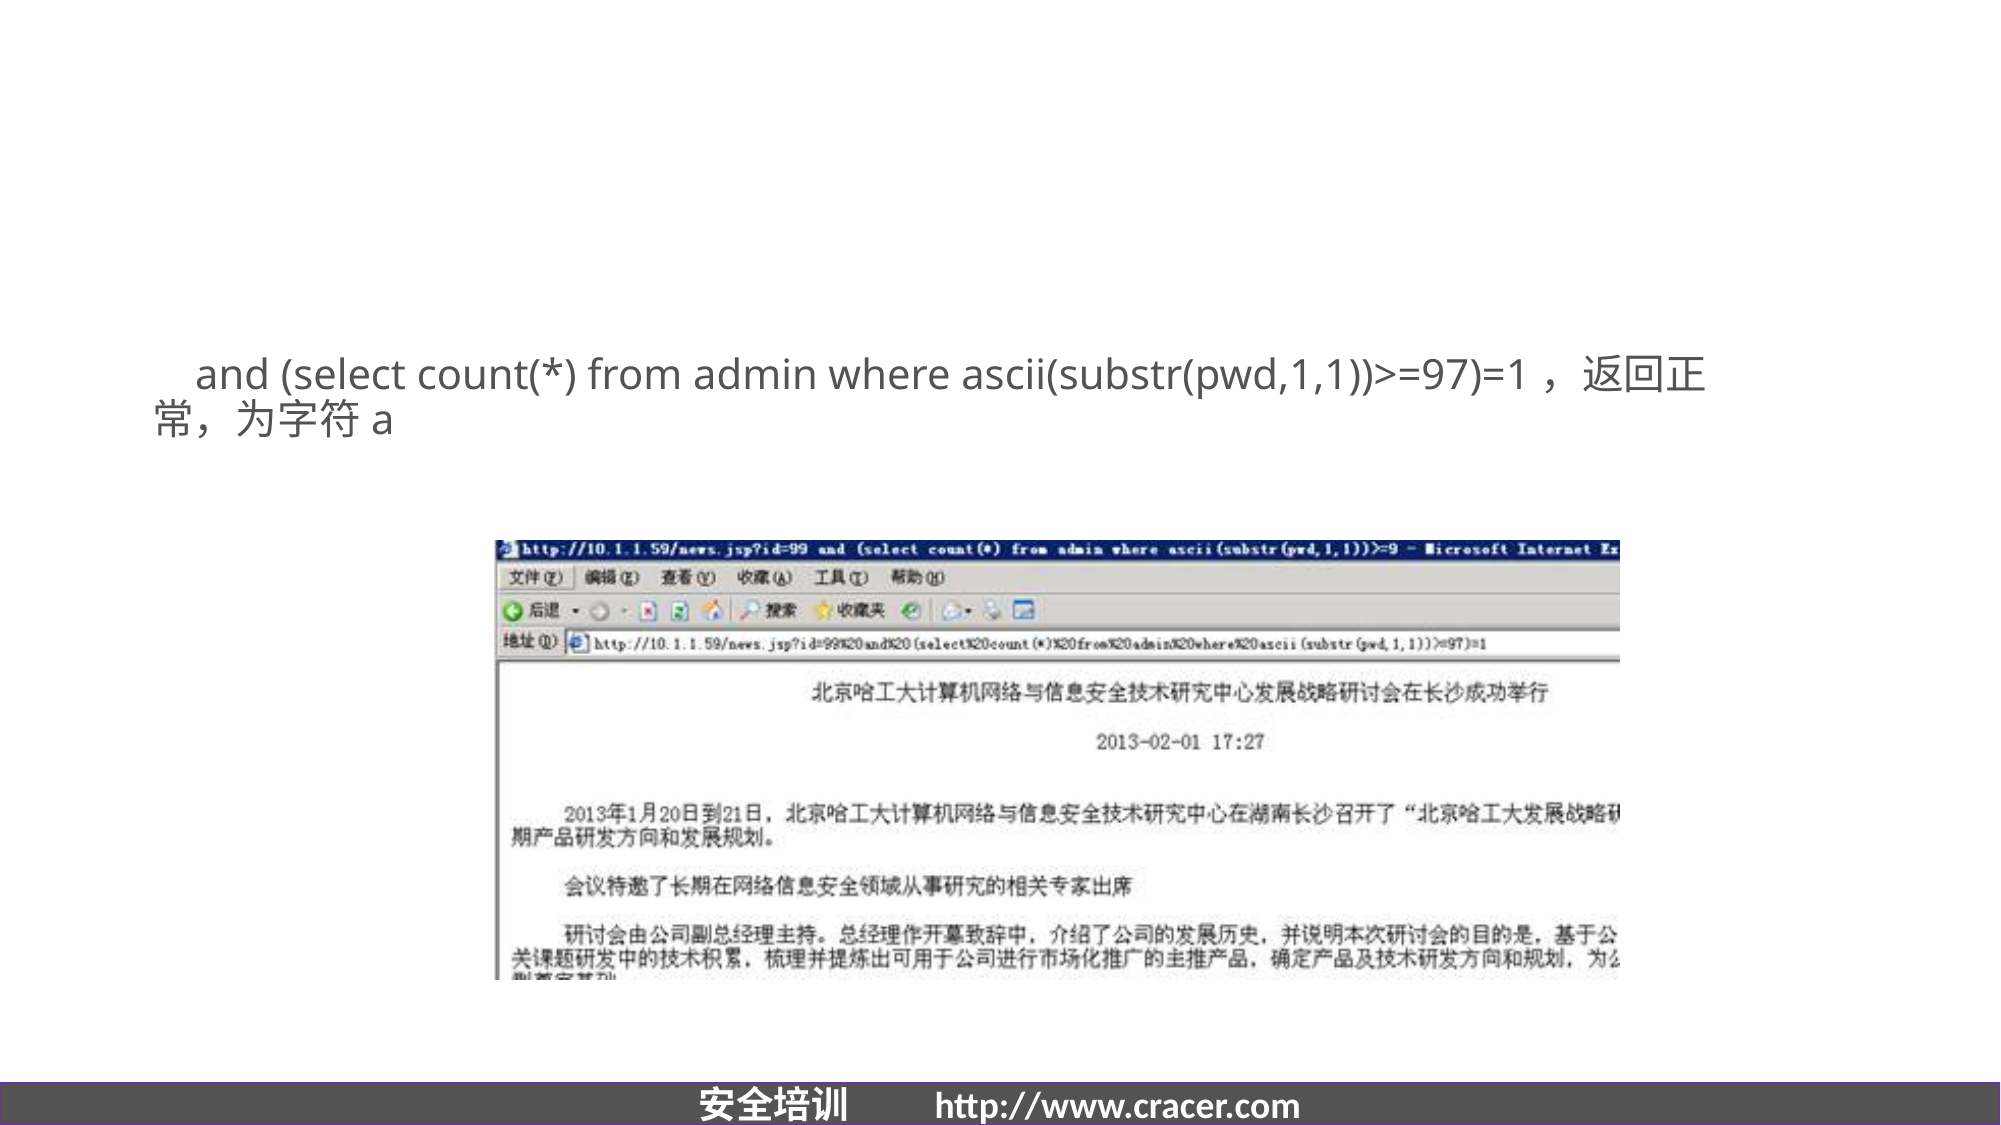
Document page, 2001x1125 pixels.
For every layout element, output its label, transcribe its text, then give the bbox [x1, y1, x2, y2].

picture [494, 540, 1621, 980]
title and (select count(*) from admin where ascii(substr(pwd,1,1))>=97)=1，返回正常，为字符a [137, 324, 1760, 523]
